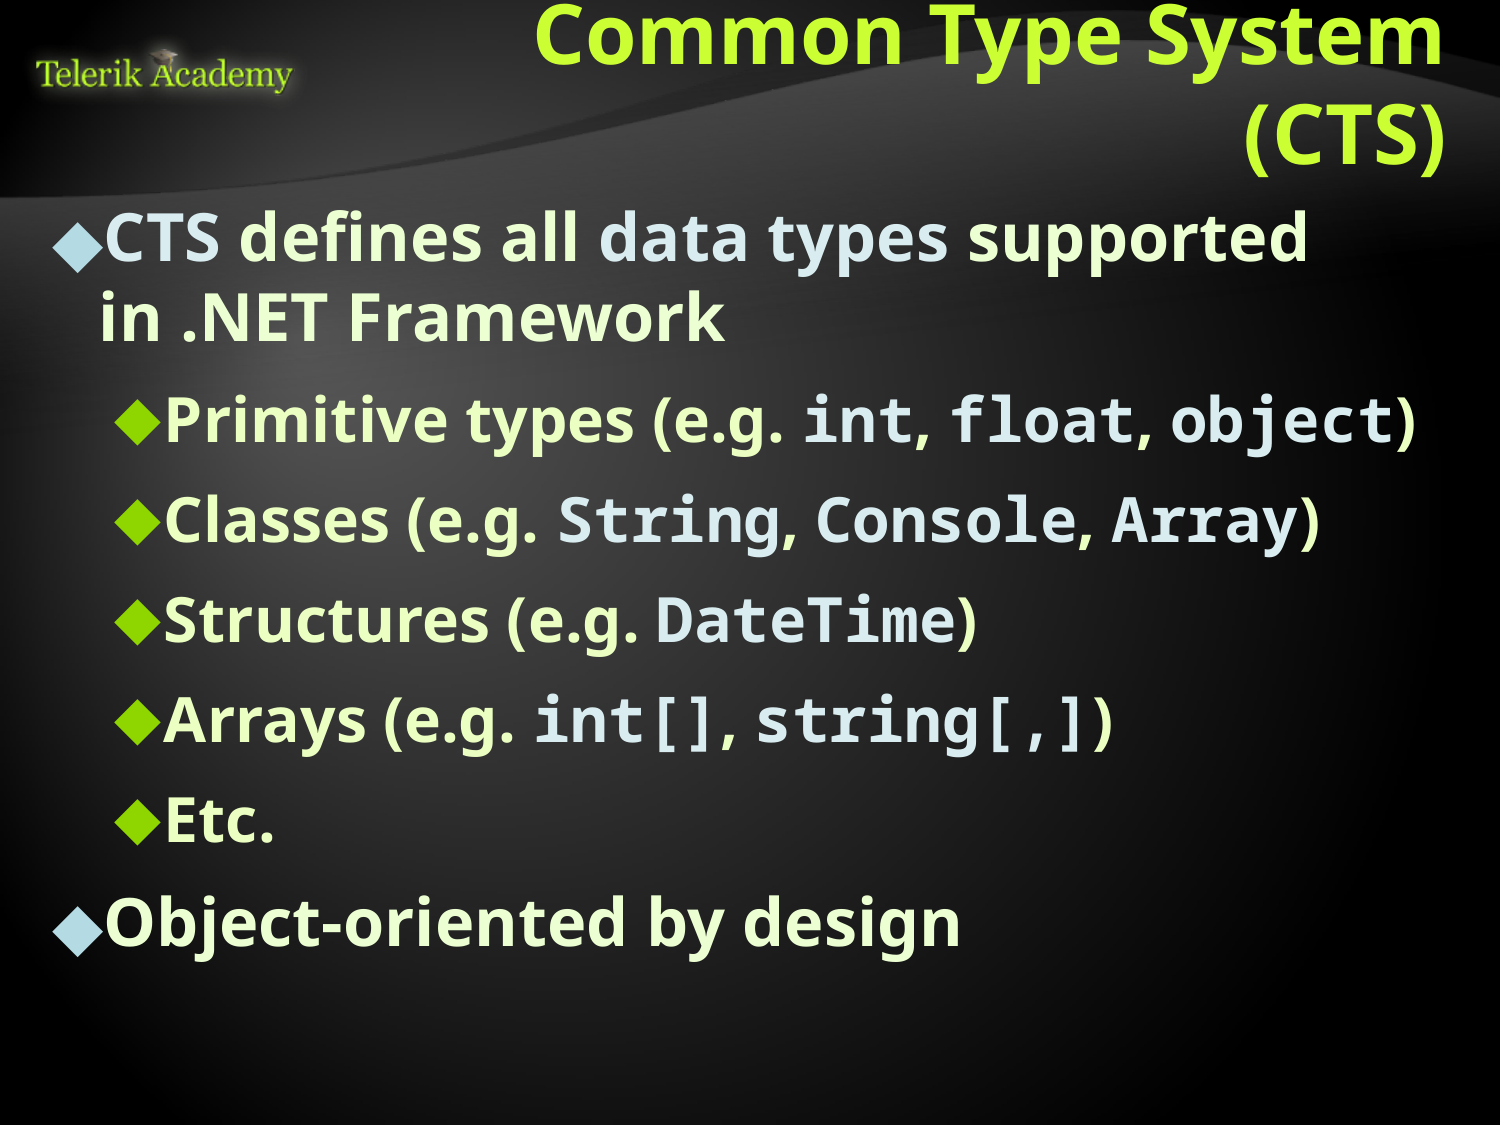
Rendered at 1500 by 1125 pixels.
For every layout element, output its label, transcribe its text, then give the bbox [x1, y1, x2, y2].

title Common Type System (CTS) [300, 12, 1463, 150]
list CTS defines all data types supported in .NET Framework Primitive types (e.g. int, float, object) Classes (e.g. String, Console, Array) Structures (e.g. DateTime) Arrays (e.g. int[], string[,]) Etc. Object-oriented by design [37, 187, 1463, 1100]
picture [0, 0, 1500, 1125]
